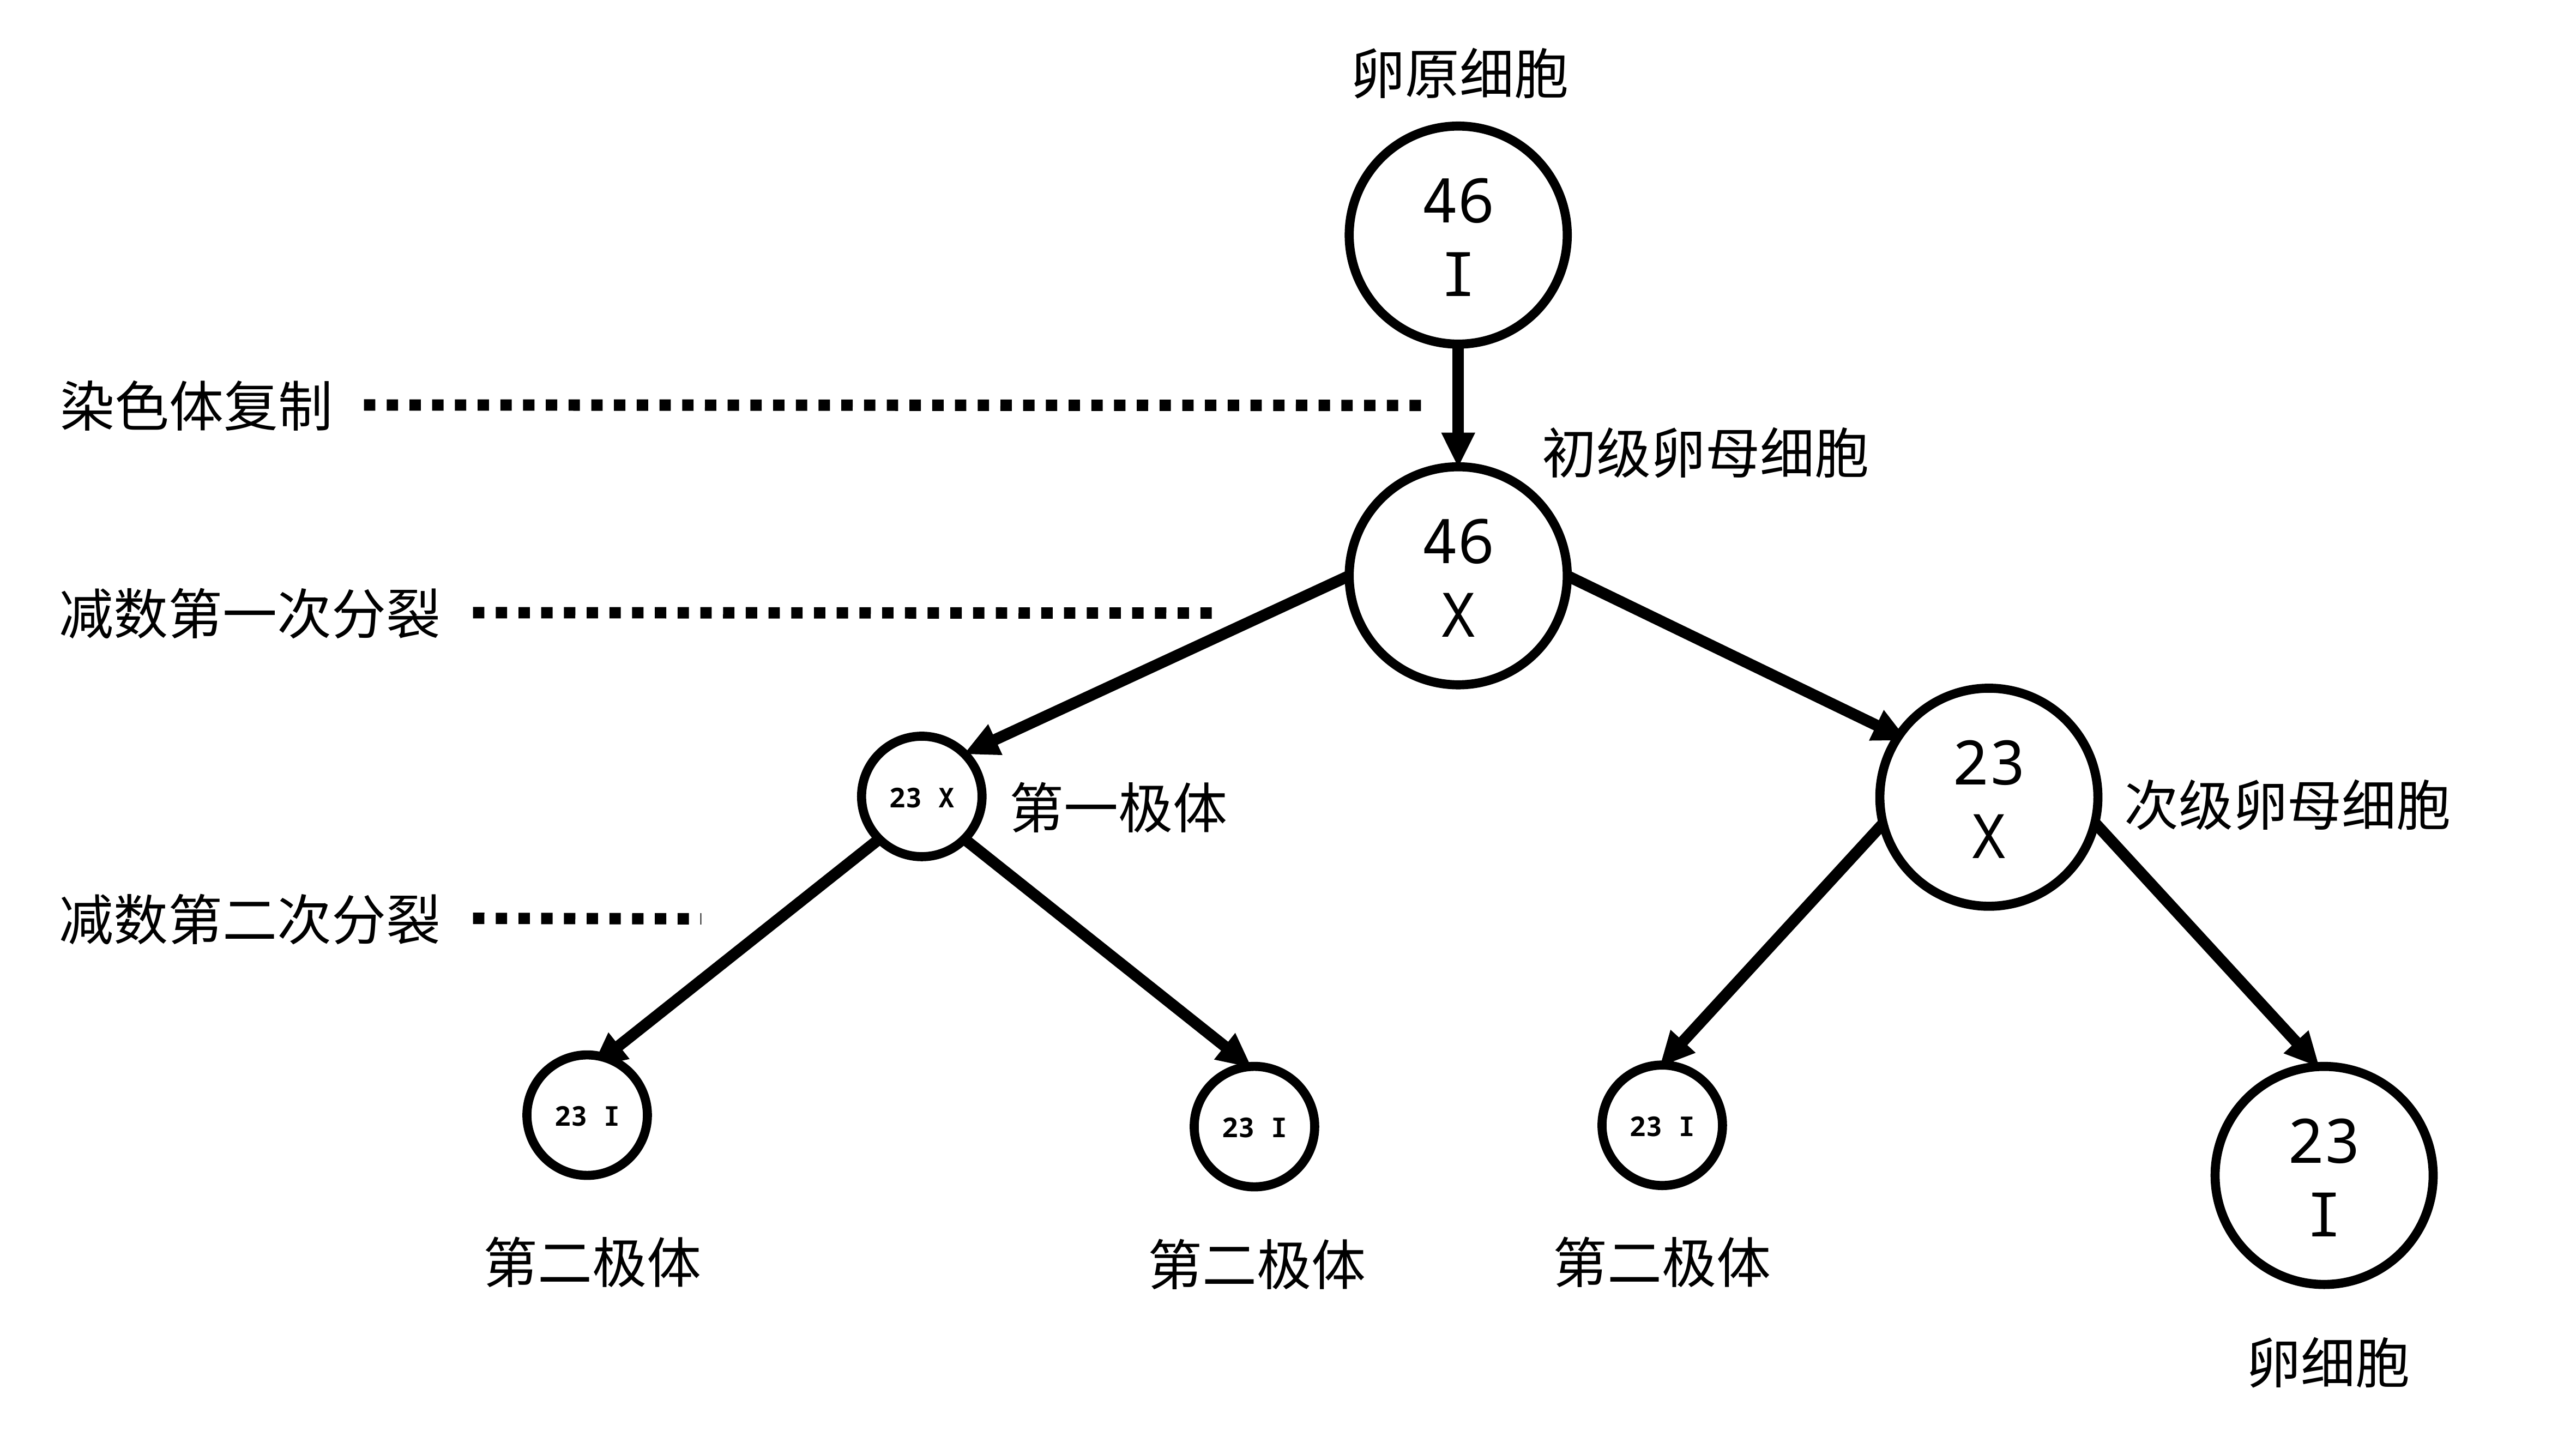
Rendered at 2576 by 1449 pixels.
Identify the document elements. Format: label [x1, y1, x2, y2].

text_box [51, 35, 2530, 1400]
